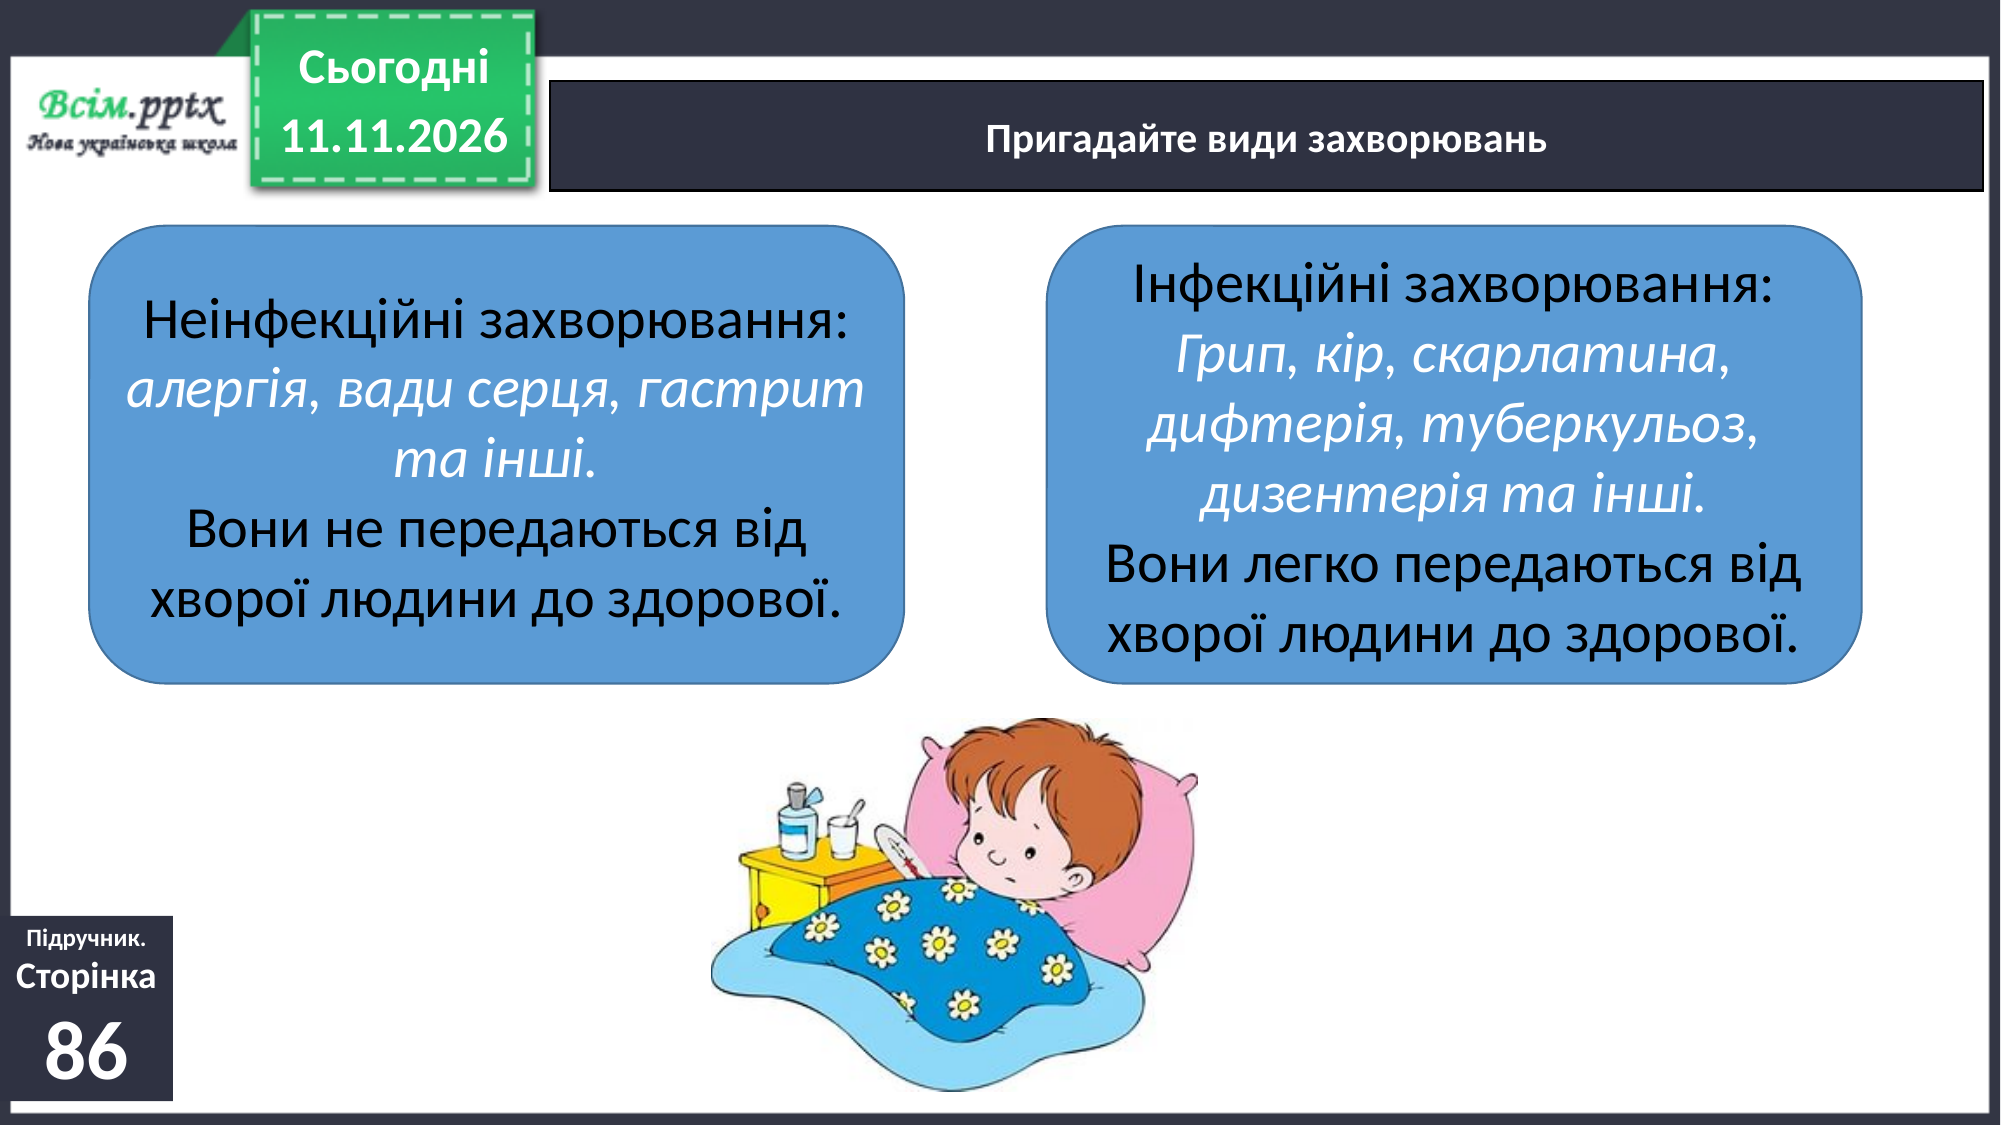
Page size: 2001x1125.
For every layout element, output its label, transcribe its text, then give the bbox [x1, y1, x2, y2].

text_box Пригадайте види захворювань [549, 80, 1984, 192]
text_box Неінфекційні захворювання: алергія, вади серця, гастрит та інші. Вони не передаються від хворої людини до здорової. [88, 224, 906, 685]
text_box 13.04.2021 [263, 101, 524, 164]
text_box Сьогодні [284, 26, 535, 101]
text_box Підручник. Сторінка 86 [0, 915, 174, 1102]
picture [0, 0, 2001, 1125]
text_box Інфекційні захворювання: Грип, кір, скарлатина, дифтерія, туберкульоз, дизентерія та інші. Вони легко передаються від хворої людини до здорової. [1045, 224, 1863, 685]
